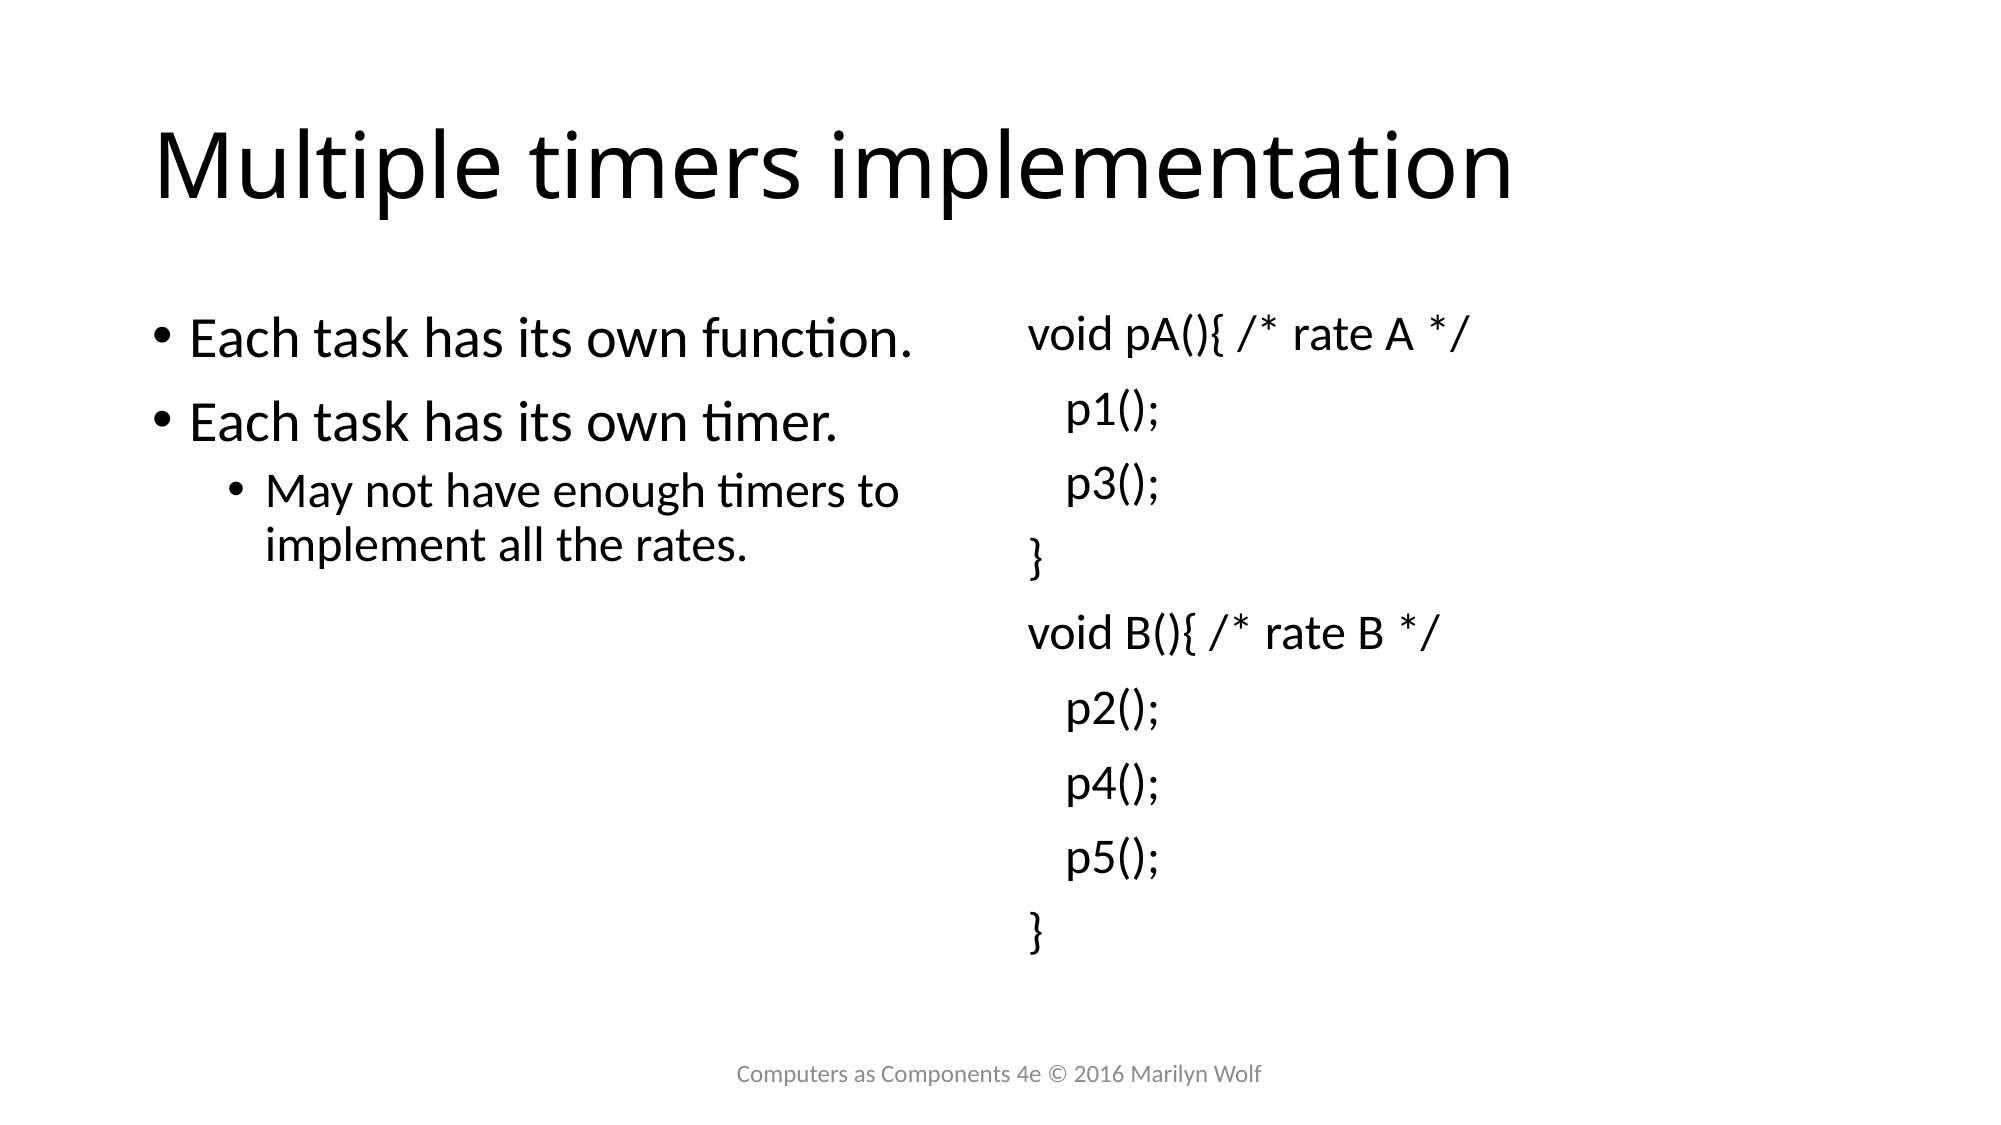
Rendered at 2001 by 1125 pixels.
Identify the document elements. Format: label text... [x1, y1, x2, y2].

footer Computers as Components 4e © 2016 Marilyn Wolf [662, 1042, 1338, 1103]
list void pA(){ /* rate A */ p1(); p3(); } void B(){ /* rate B */ p2(); p4(); p5(); } [1012, 299, 1863, 1014]
list Each task has its own function. Each task has its own timer. May not have enough timers to implement all the rates. [137, 299, 988, 1014]
title Multiple timers implementation [137, 59, 1863, 278]
